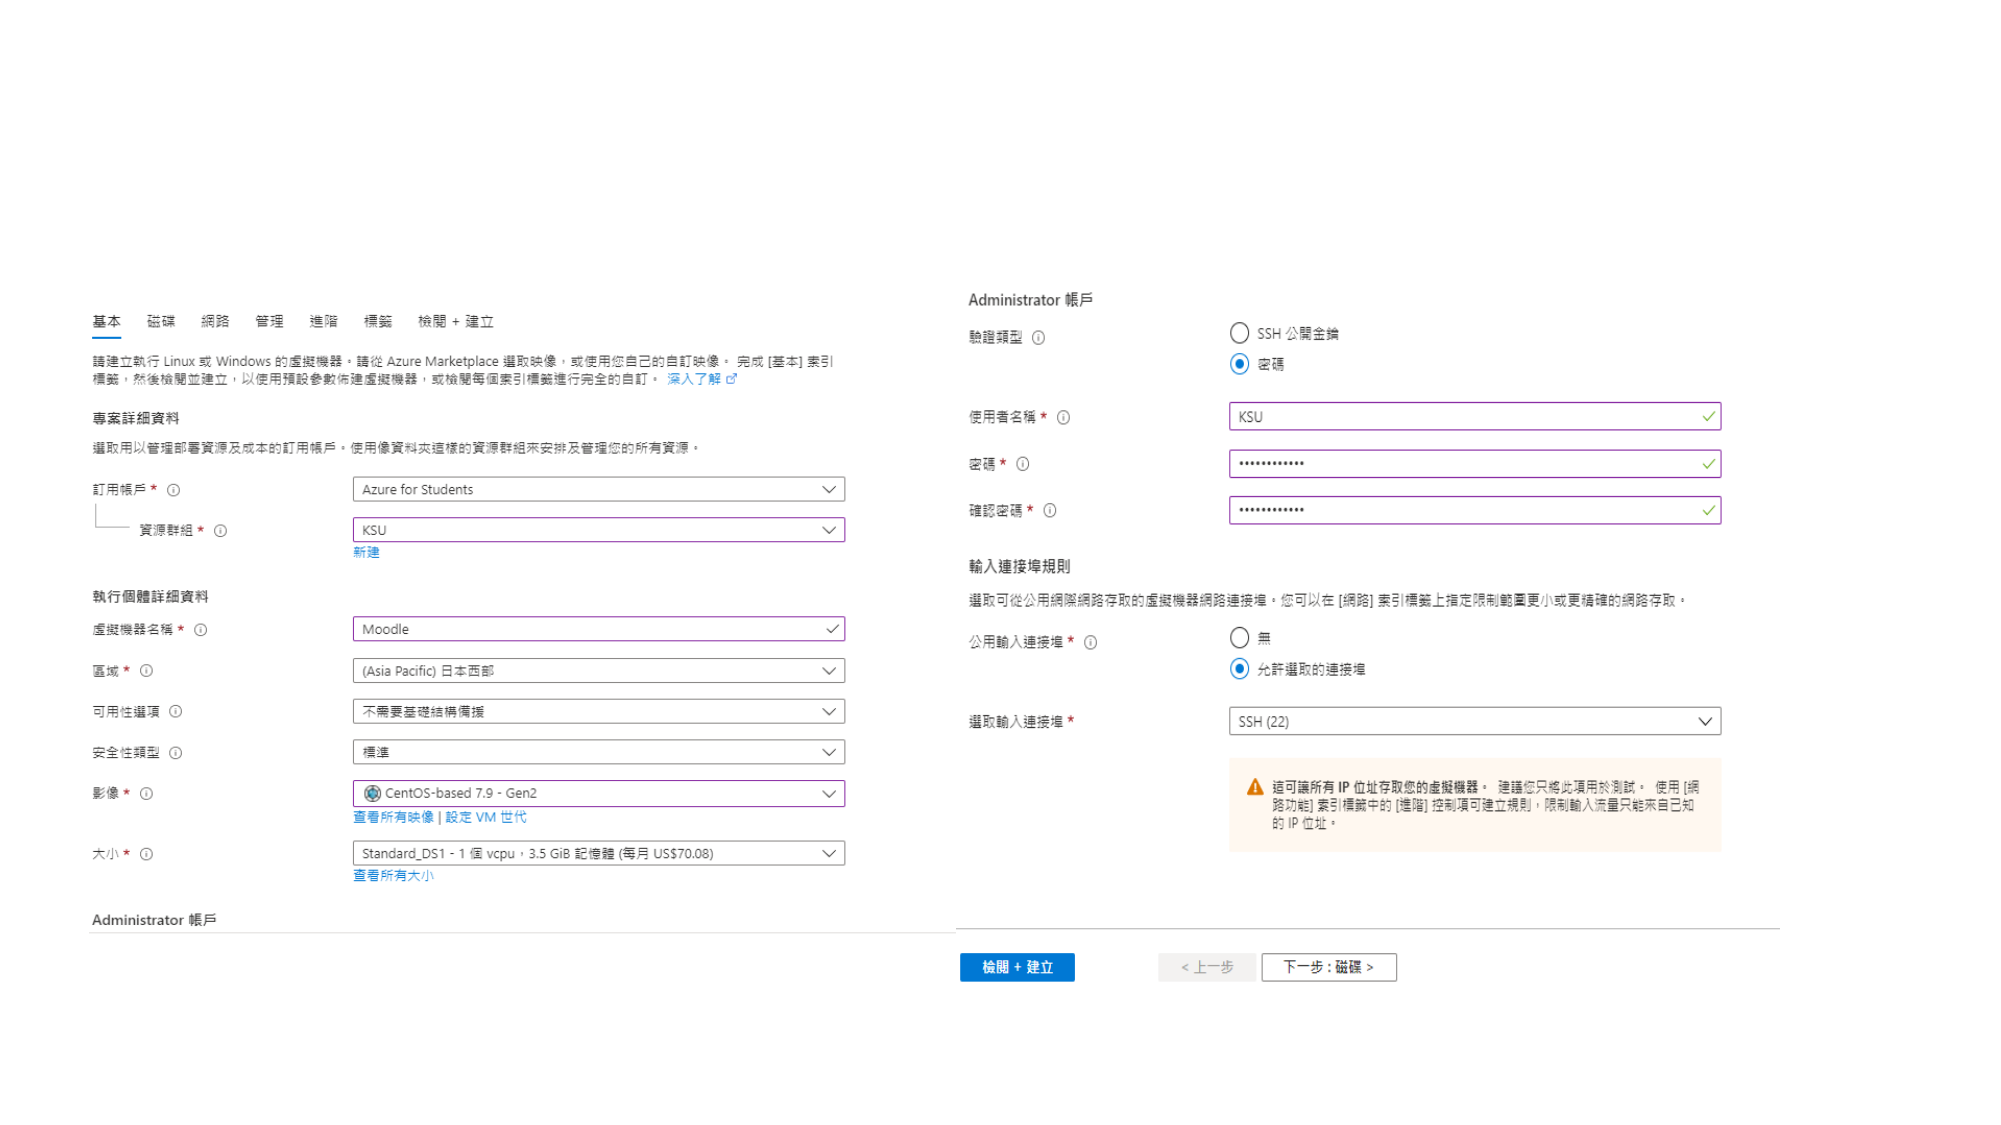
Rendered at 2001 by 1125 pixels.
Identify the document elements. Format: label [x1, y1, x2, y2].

picture [89, 277, 1780, 1002]
